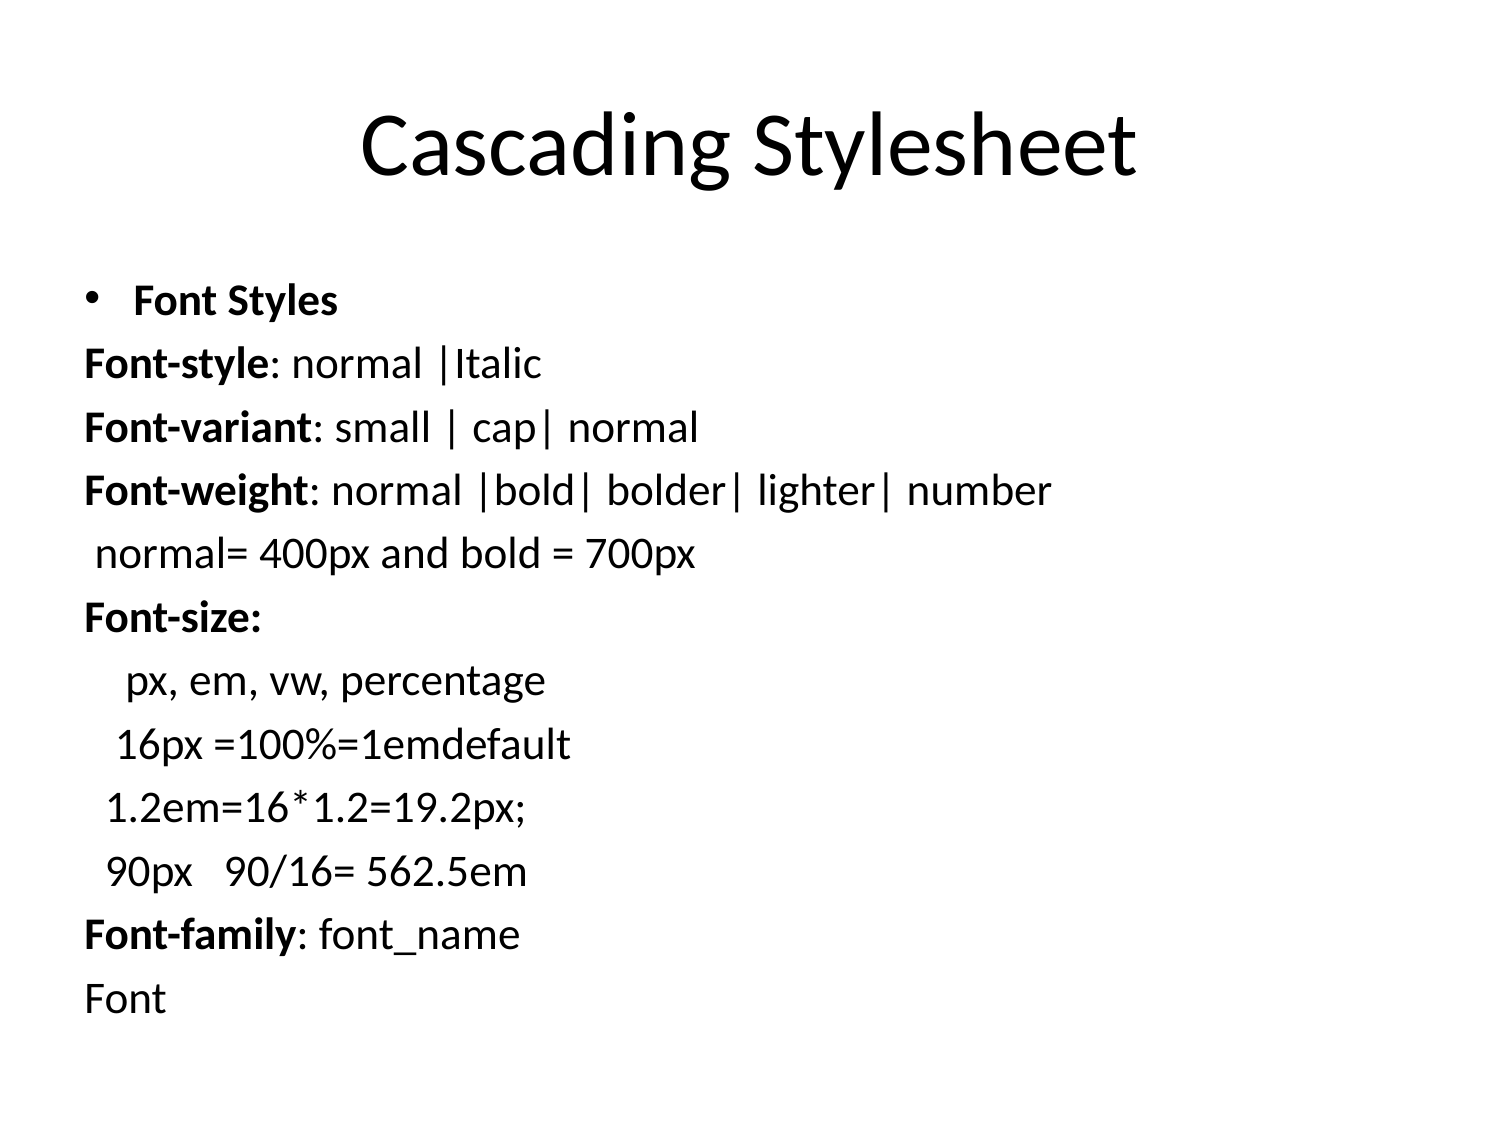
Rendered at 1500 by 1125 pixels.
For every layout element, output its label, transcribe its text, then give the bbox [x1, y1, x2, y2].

list Font Styles Font-style: normal |Italic Font-variant: small | cap| normal Font-weight: normal |bold| bolder| lighter| number normal= 400px and bold = 700px Font-size: px, em, vw, percentage 16px =100%=1emdefault 1.2em=16*1.2=19.2px; 90px 90/16= 562.5em Font-family: font_name Font [69, 262, 1420, 1030]
title Cascading Stylesheet [75, 45, 1425, 233]
